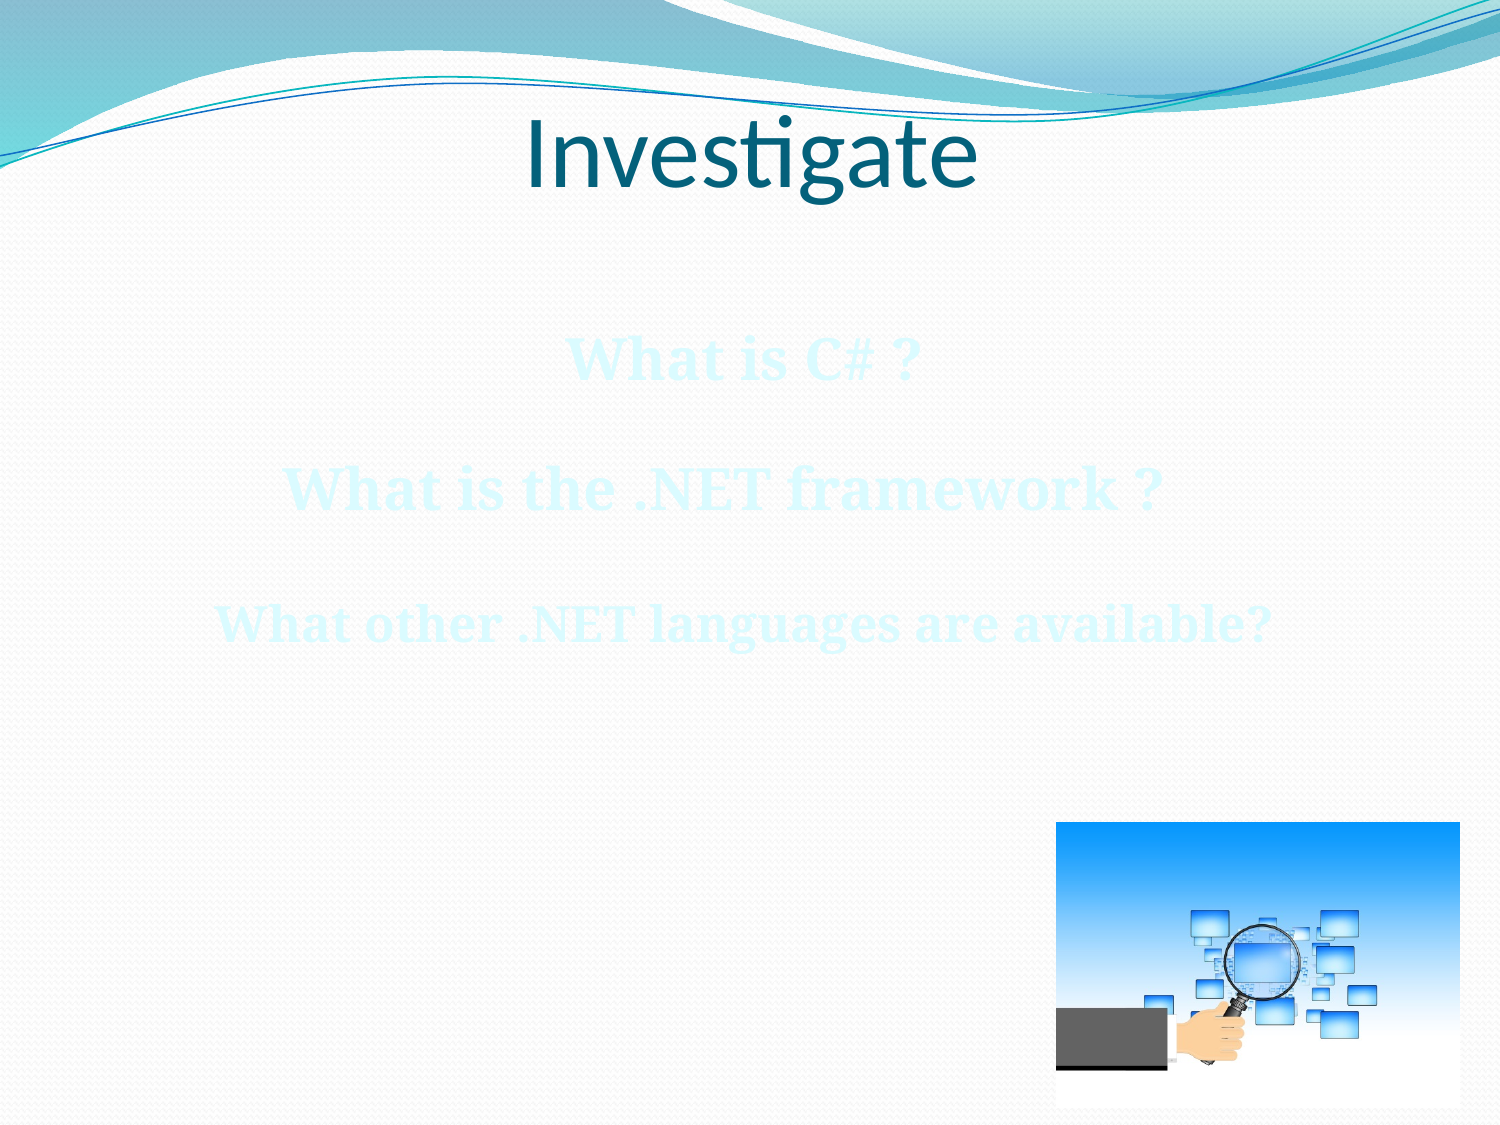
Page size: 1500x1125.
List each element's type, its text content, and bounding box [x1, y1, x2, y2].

title Investigate [76, 66, 1427, 209]
text_box What is C# ? [441, 314, 1048, 400]
text_box What other .NET languages are available? [199, 584, 1290, 660]
text_box What is the .NET framework ? [267, 444, 1181, 530]
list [1056, 822, 1460, 1108]
